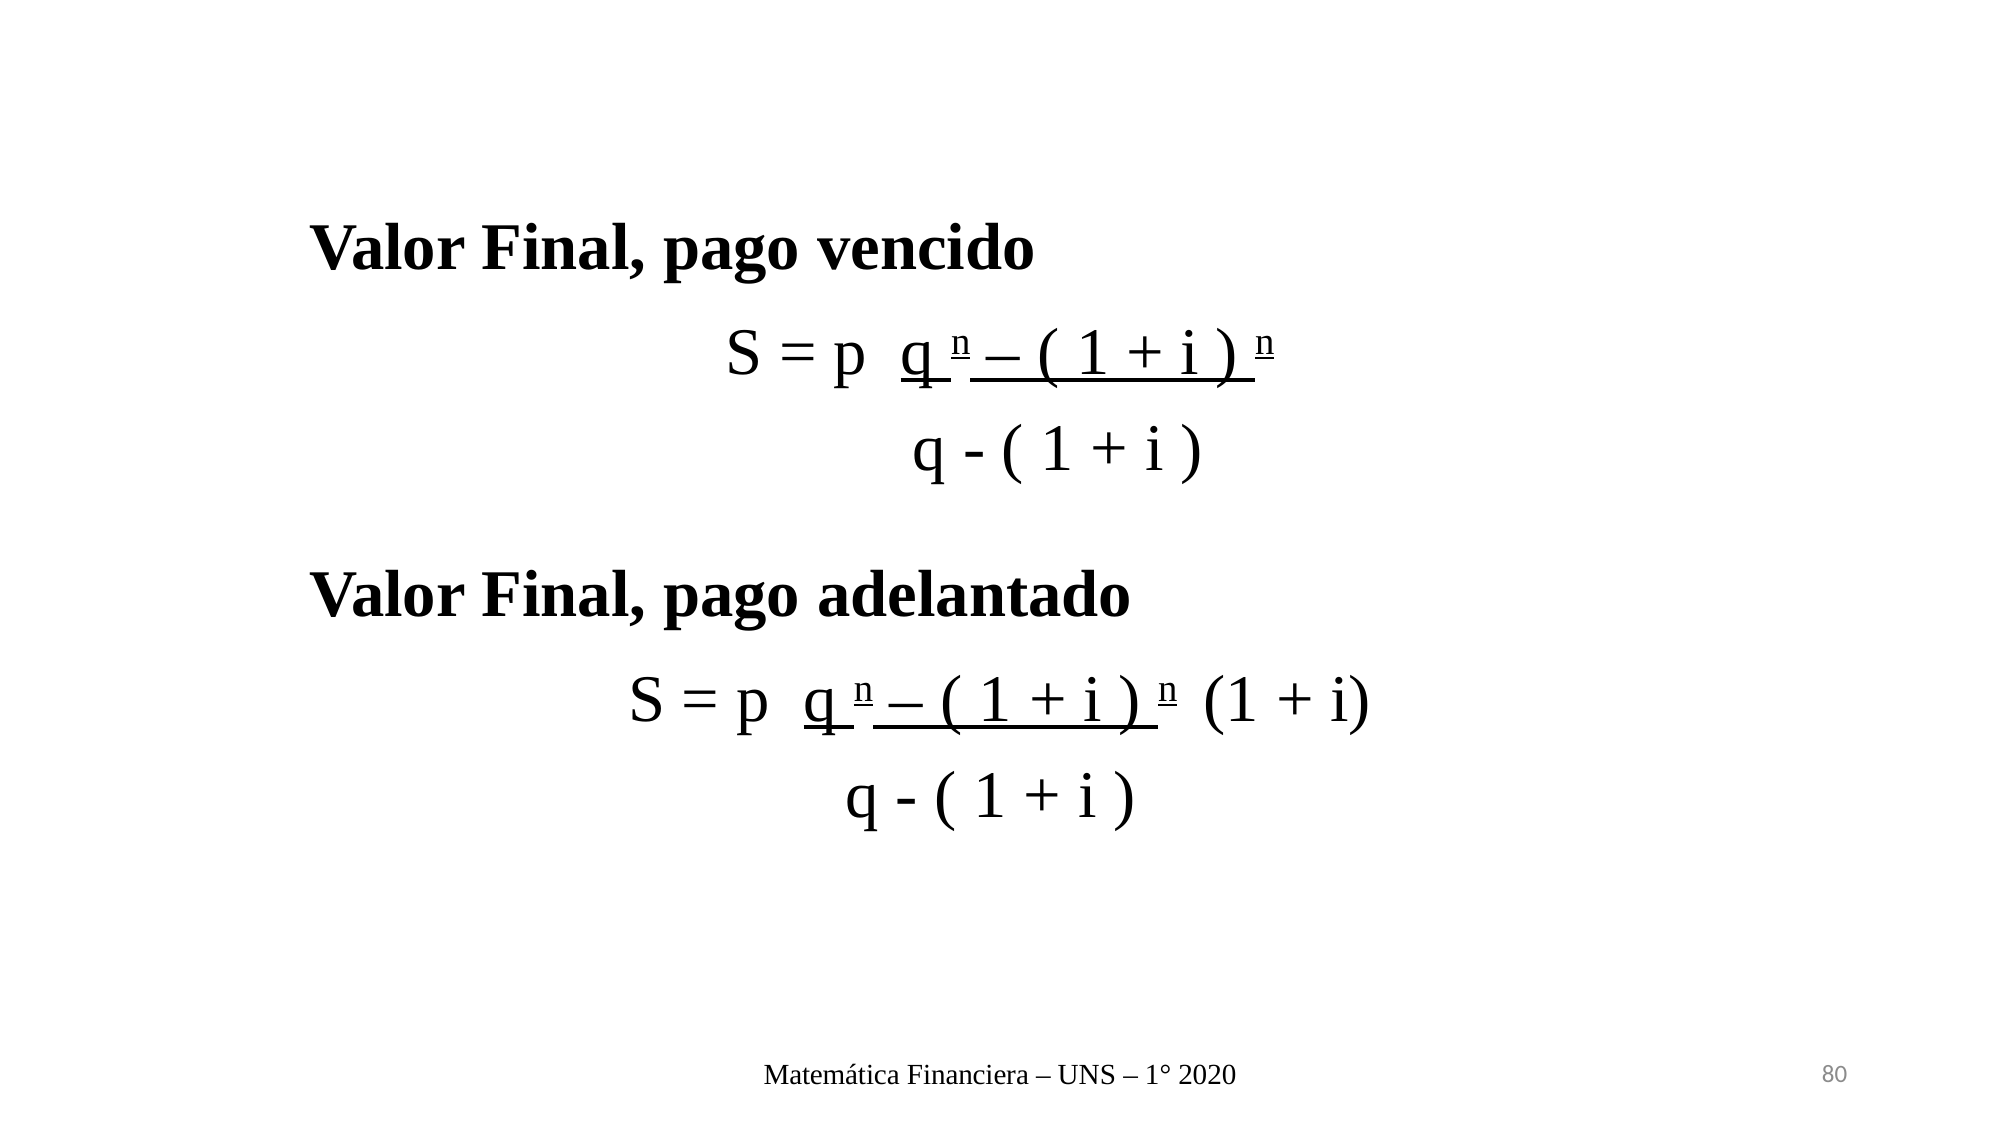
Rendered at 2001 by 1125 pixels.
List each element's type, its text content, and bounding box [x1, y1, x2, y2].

footer Matemática Financiera – UNS – 1° 2020 [662, 1042, 1338, 1103]
slide_number 80 [1412, 1042, 1863, 1103]
text_box Valor Final, pago vencido S = p q n – ( 1 + i ) n q - ( 1 + i ) Valor Final, pago adelantado S = p q n – ( 1 + i ) n (1 + i) q - ( 1 + i ) [294, 179, 1706, 947]
